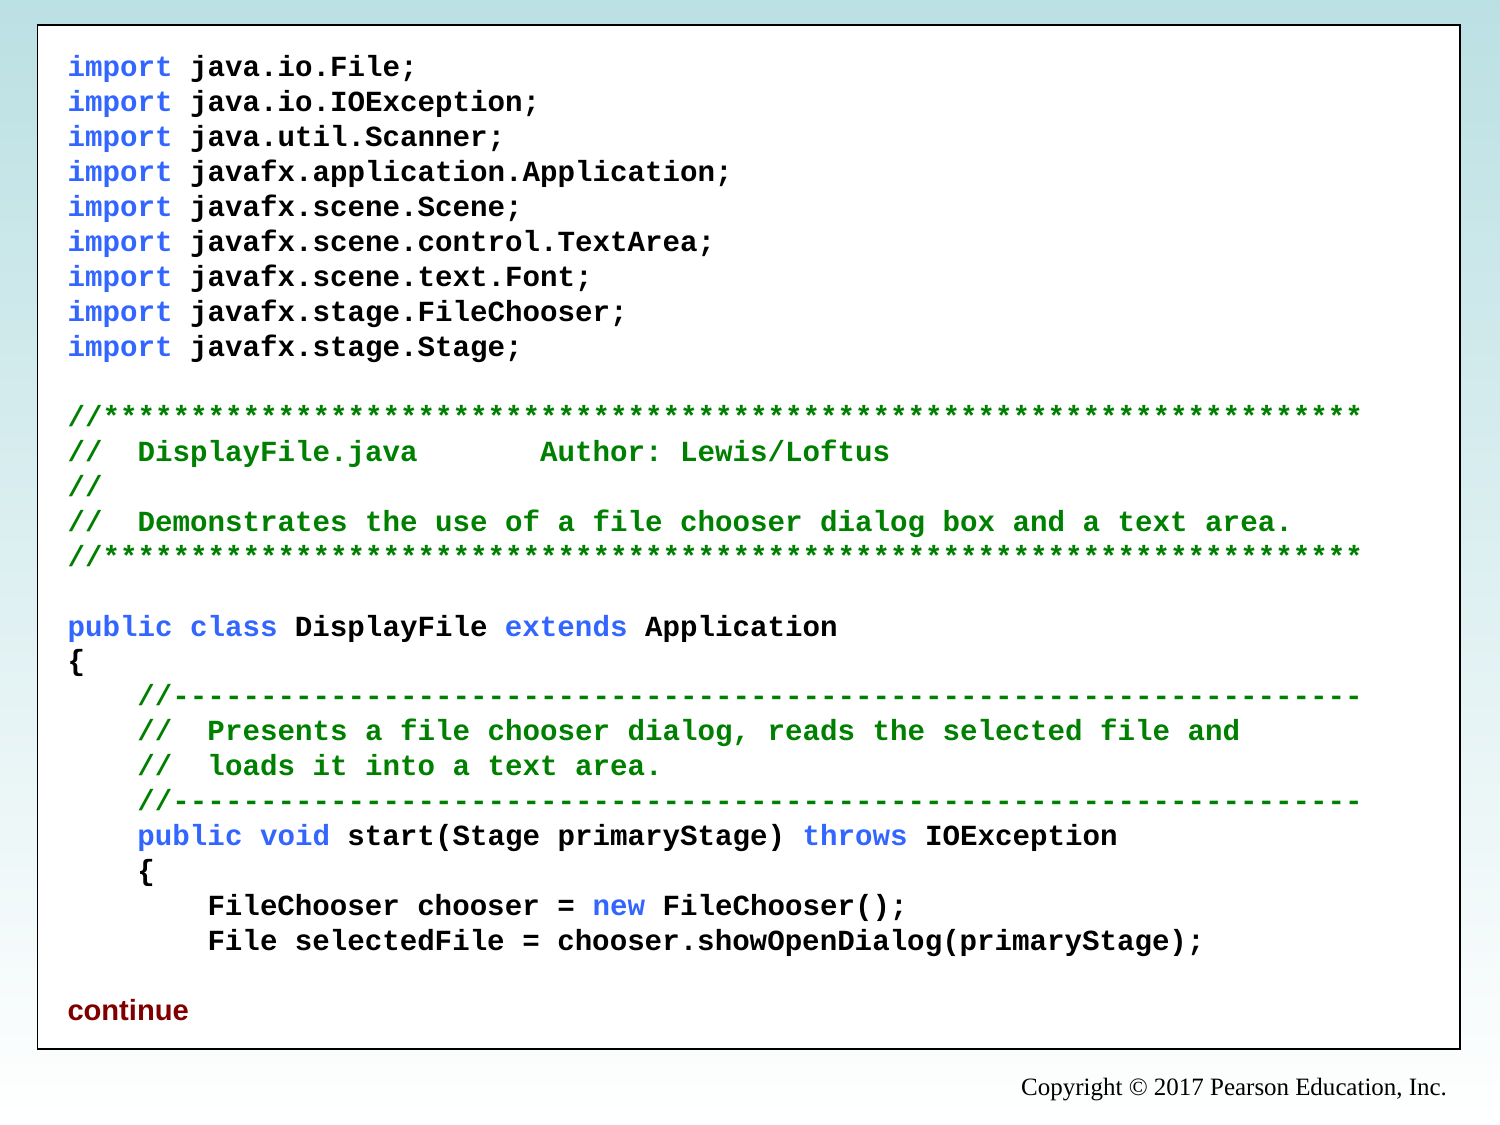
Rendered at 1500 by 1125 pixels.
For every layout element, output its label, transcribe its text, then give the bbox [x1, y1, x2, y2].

footer Copyright © 2017 Pearson Education, Inc. [549, 1062, 1463, 1114]
text_box import java.io.File; import java.io.IOException; import java.util.Scanner; import javafx.application.Application; import javafx.scene.Scene; import javafx.scene.control.TextArea; import javafx.scene.text.Font; import javafx.stage.FileChooser; import javafx.stage.Stage; //************************************************************************ // DisplayFile.java Author: Lewis/Loftus // // Demonstrates the use of a file chooser dialog box and a text area. //************************************************************************ public class DisplayFile extends Application { //-------------------------------------------------------------------- // Presents a file chooser dialog, reads the selected file and // loads it into a text area. //-------------------------------------------------------------------- public void start(Stage primaryStage) throws IOException { FileChooser chooser = new FileChooser(); File selectedFile = chooser.showOpenDialog(primaryStage); continue [37, 24, 1461, 1049]
